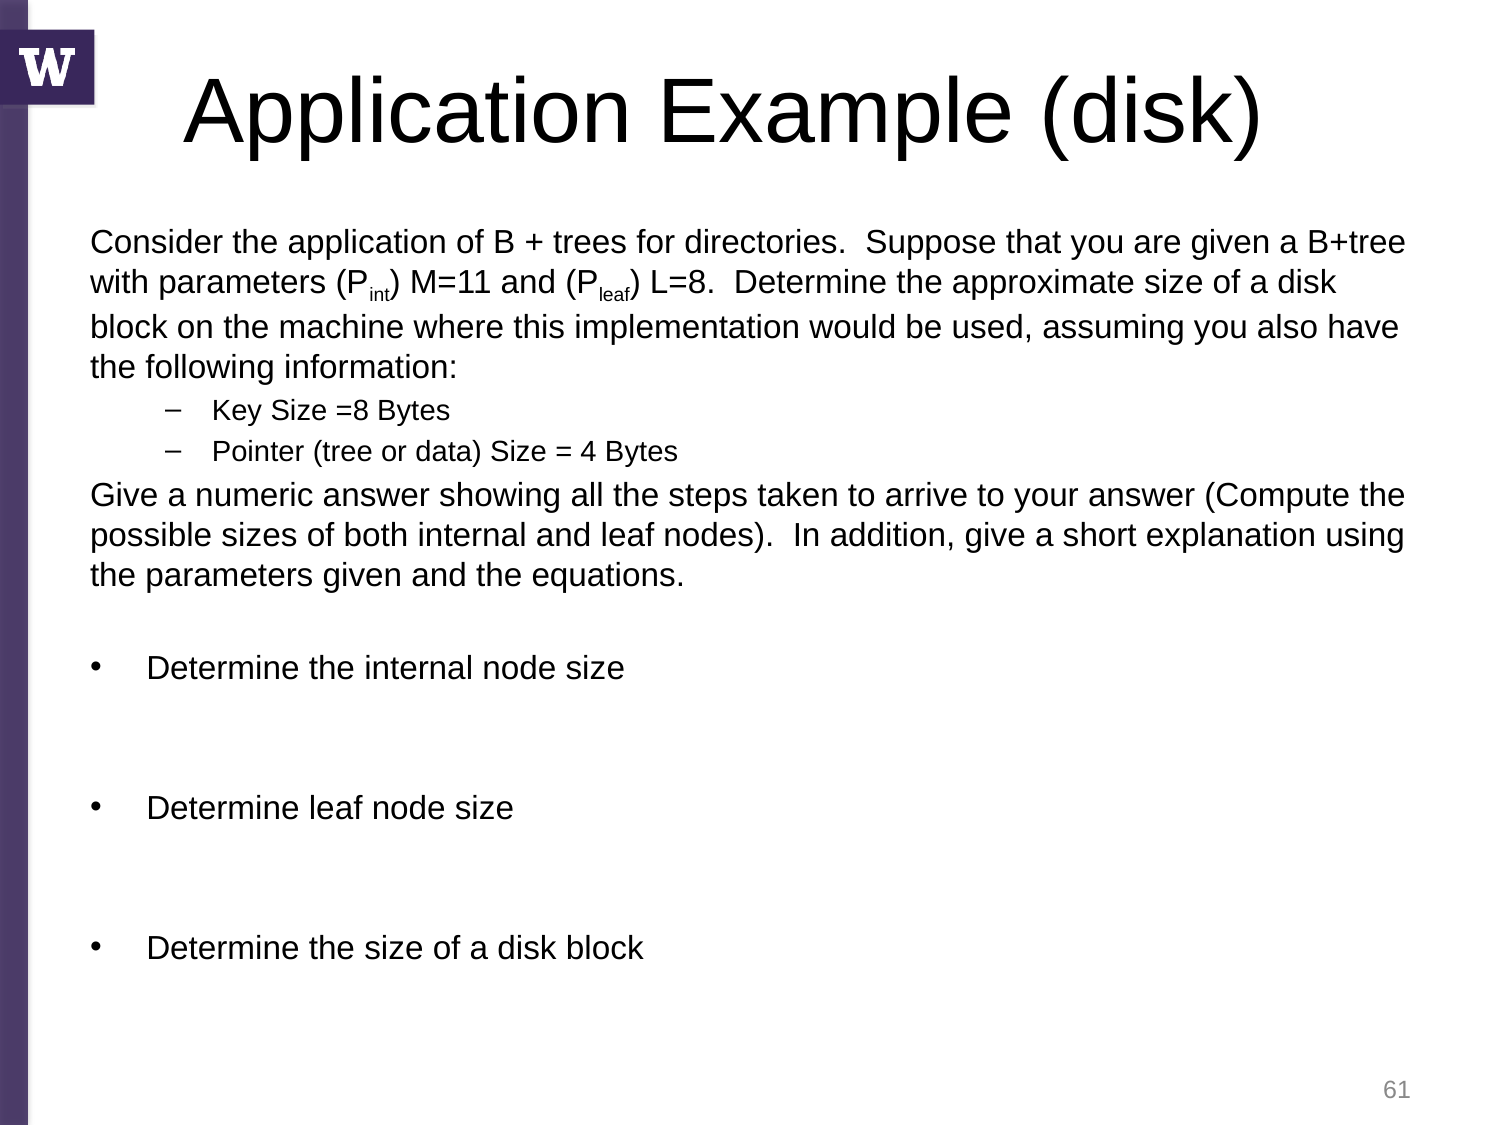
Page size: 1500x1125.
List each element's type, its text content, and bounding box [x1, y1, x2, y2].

list Consider the application of B + trees for directories. Suppose that you are given a B+tree with parameters (Pint) M=11 and (Pleaf) L=8. Determine the approximate size of a disk block on the machine where this implementation would be used, assuming you also have the following information: Key Size =8 Bytes Pointer (tree or data) Size = 4 Bytes Give a numeric answer showing all the steps taken to arrive to your answer (Compute the possible sizes of both internal and leaf nodes). In addition, give a short explanation using the parameters given and the equations. Determine the internal node size Determine leaf node size Determine the size of a disk block [75, 212, 1425, 1075]
title Application Example (disk) [50, 37, 1400, 175]
slide_number 61 [1312, 1074, 1427, 1103]
picture [19, 48, 50, 86]
